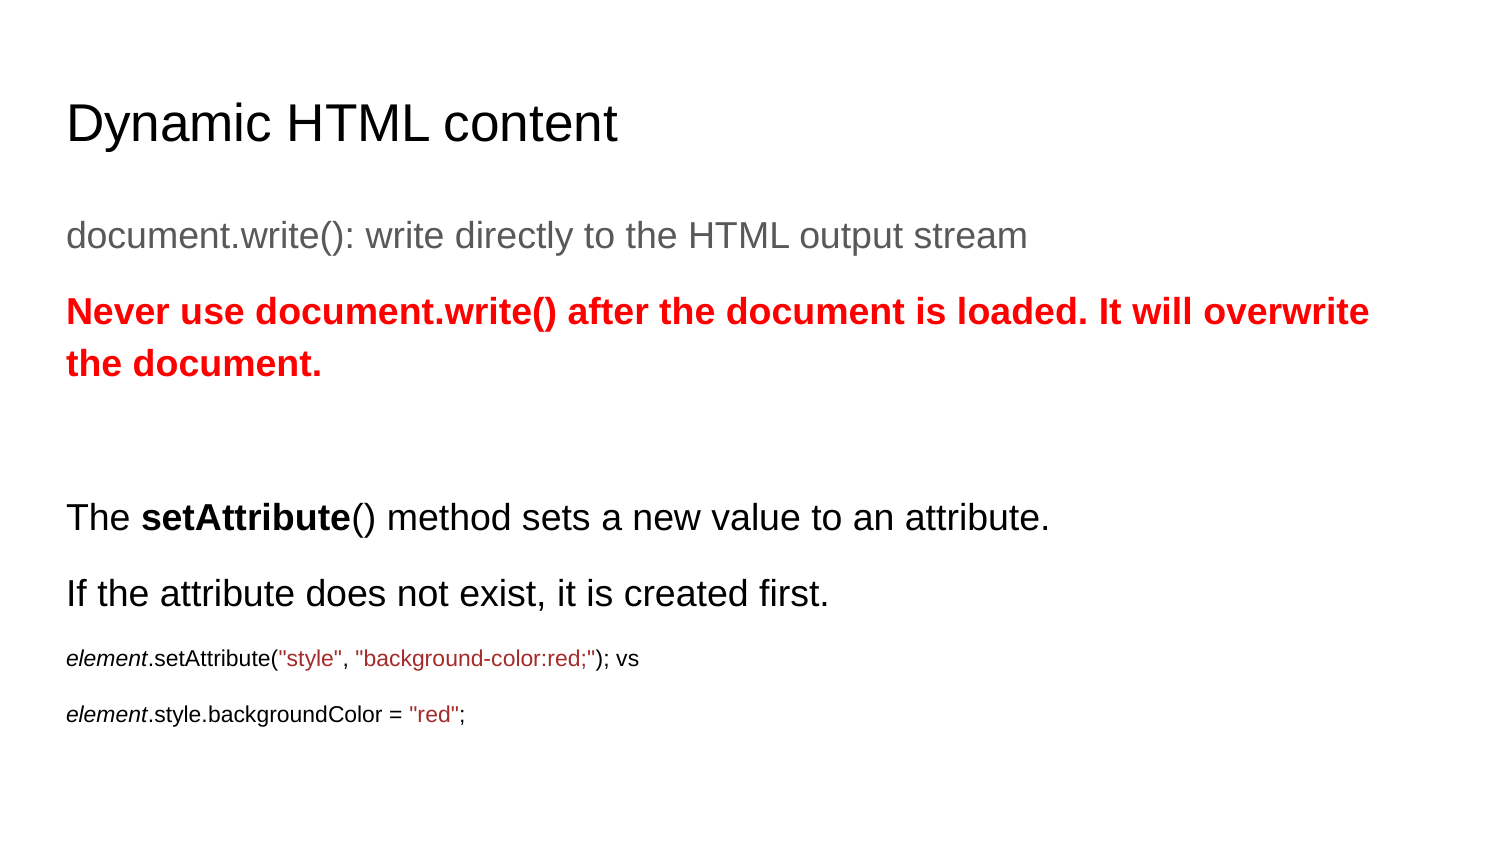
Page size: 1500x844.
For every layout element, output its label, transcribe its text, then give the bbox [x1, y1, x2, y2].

title Dynamic HTML content [51, 72, 1449, 167]
list document.write(): write directly to the HTML output stream Never use document.write() after the document is loaded. It will overwrite the document. The setAttribute() method sets a new value to an attribute. If the attribute does not exist, it is created first. element.setAttribute("style", "background-color:red;"); vs element.style.backgroundColor = "red"; [51, 189, 1449, 750]
